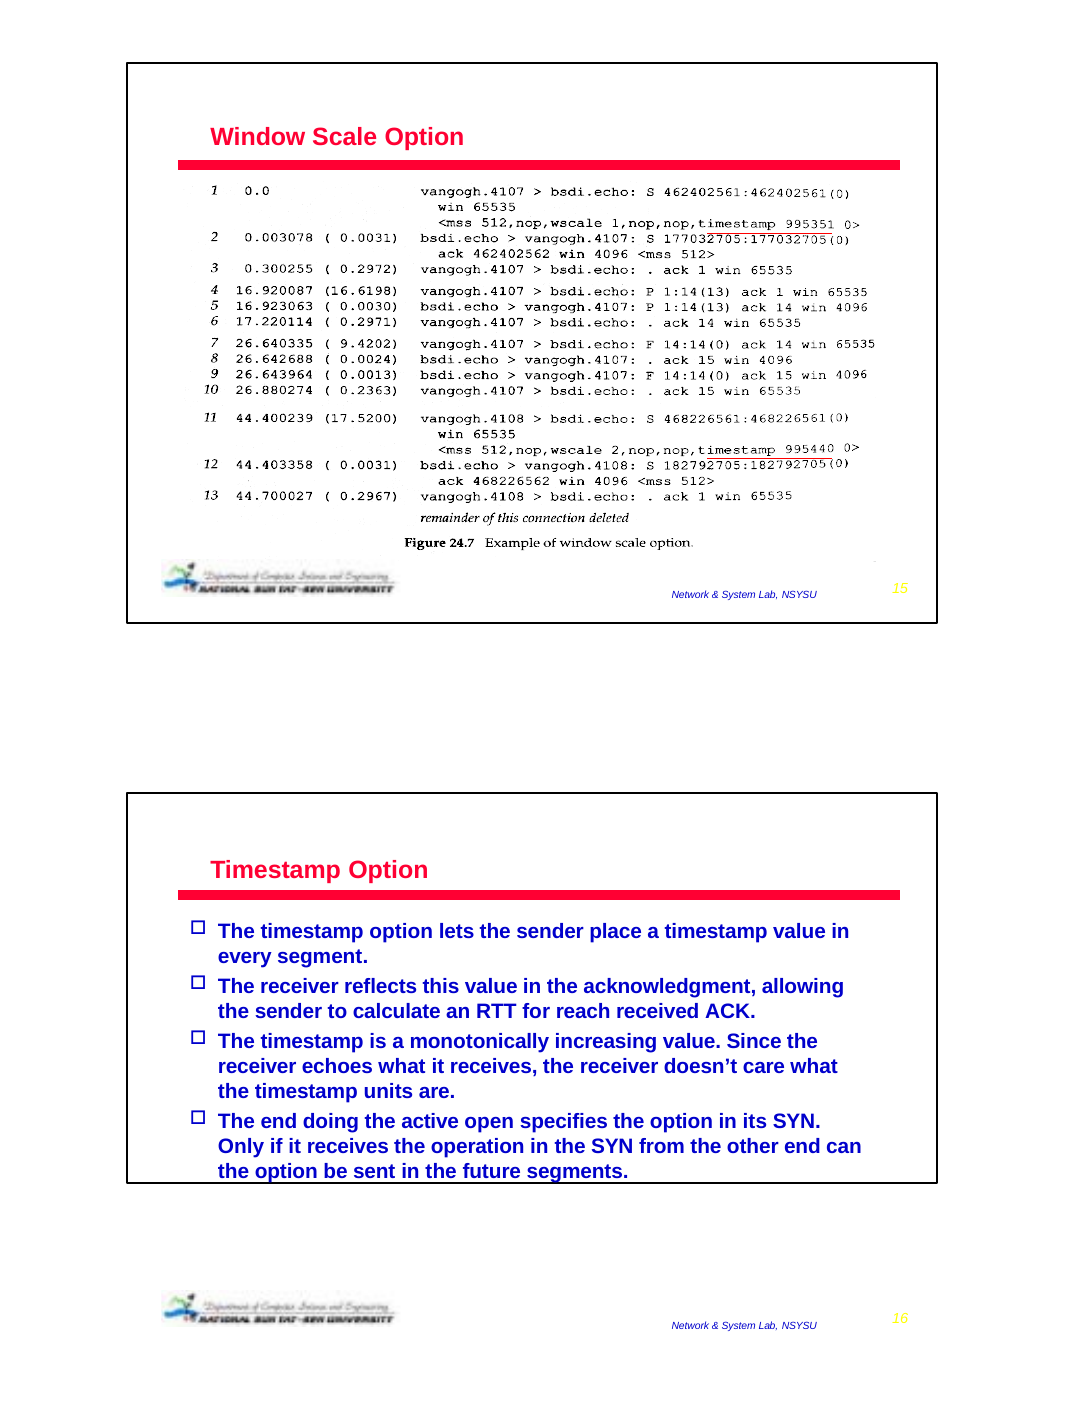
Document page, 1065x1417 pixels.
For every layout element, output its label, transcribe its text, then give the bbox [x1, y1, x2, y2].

text_box [127, 62, 938, 624]
text_box [161, 1290, 401, 1327]
text_box 16 [889, 1308, 911, 1327]
footer Network & System Lab, NSYSU [669, 1318, 821, 1417]
text_box Timestamp Option The timestamp option lets the sender place a timestamp value in every segment. The receiver reflects this value in the acknowledgment, allowing the sender to calculate an RTT for reach received ACK. The timestamp is a monotonically increasing value. Since the receiver echoes what it receives, the receiver doesn’t care what the timestamp units are. The end doing the active open specifies the option in its SYN. Only if it receives the operation in the SYN from the other end can the option be sent in the future segments. [127, 793, 938, 1183]
